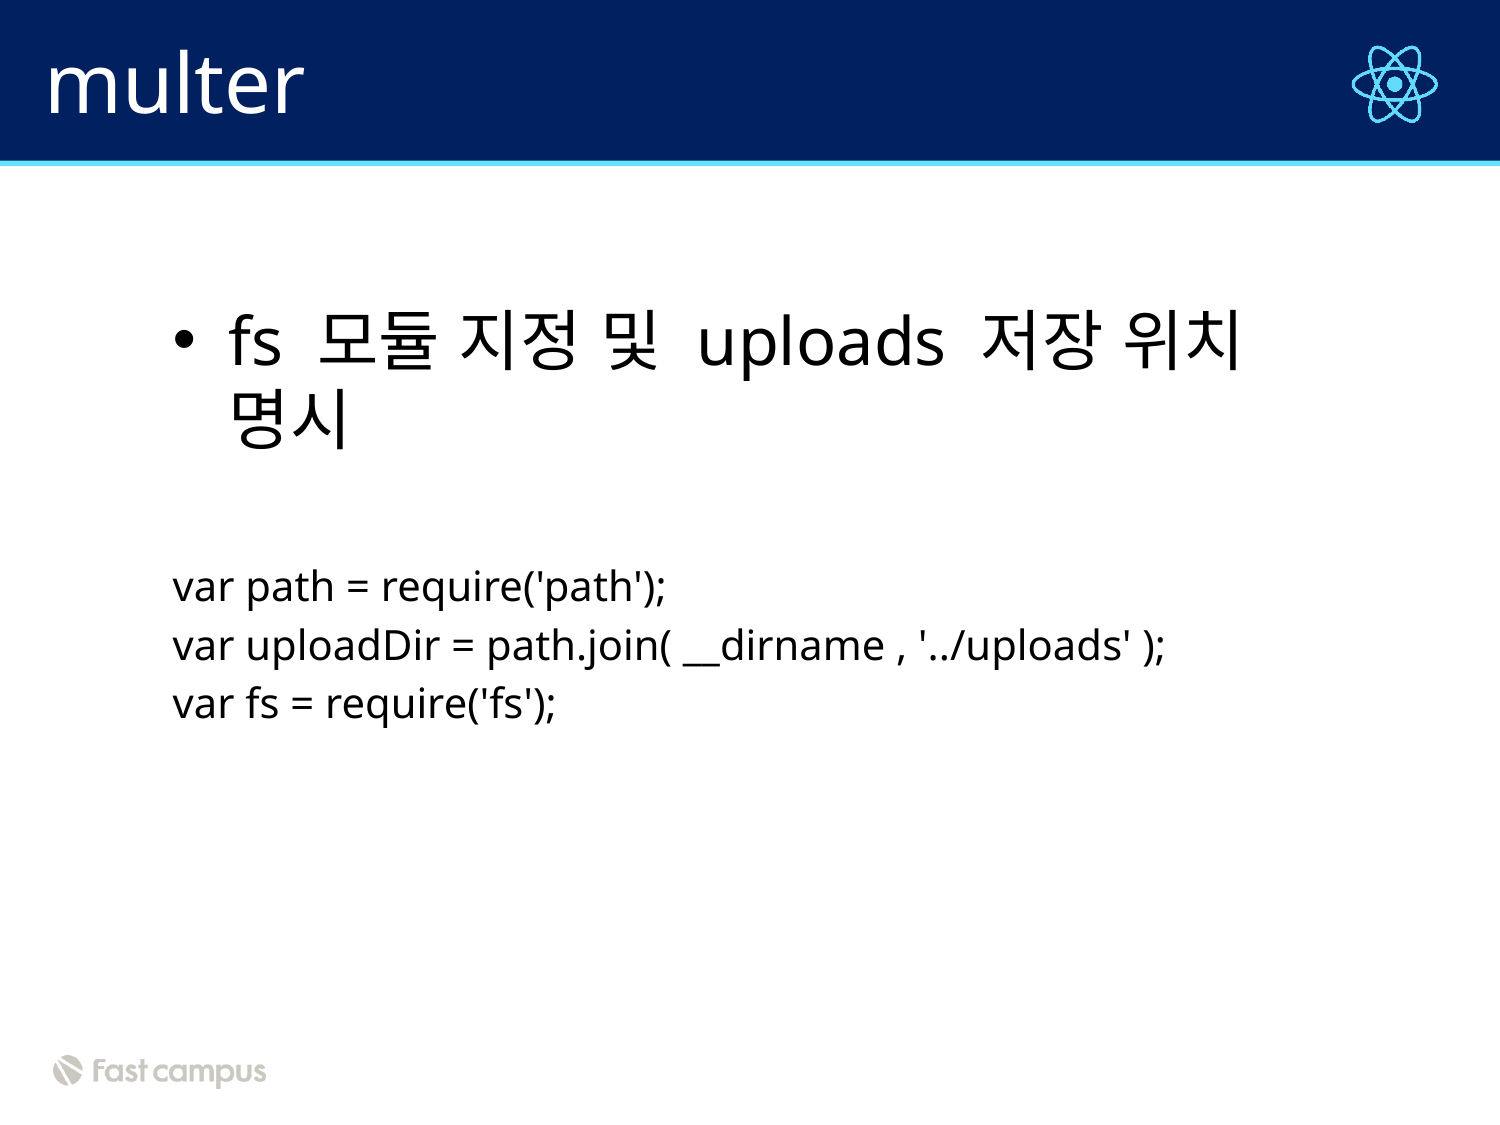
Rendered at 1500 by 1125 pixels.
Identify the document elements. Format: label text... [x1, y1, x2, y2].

title multer [29, 0, 1380, 175]
picture [1380, 36, 1444, 135]
list fs 모듈 지정 및 uploads 저장 위치 명시 var path = require('path'); var uploadDir = path.join( __dirname , '../uploads' ); var fs = require('fs'); [157, 290, 1343, 953]
